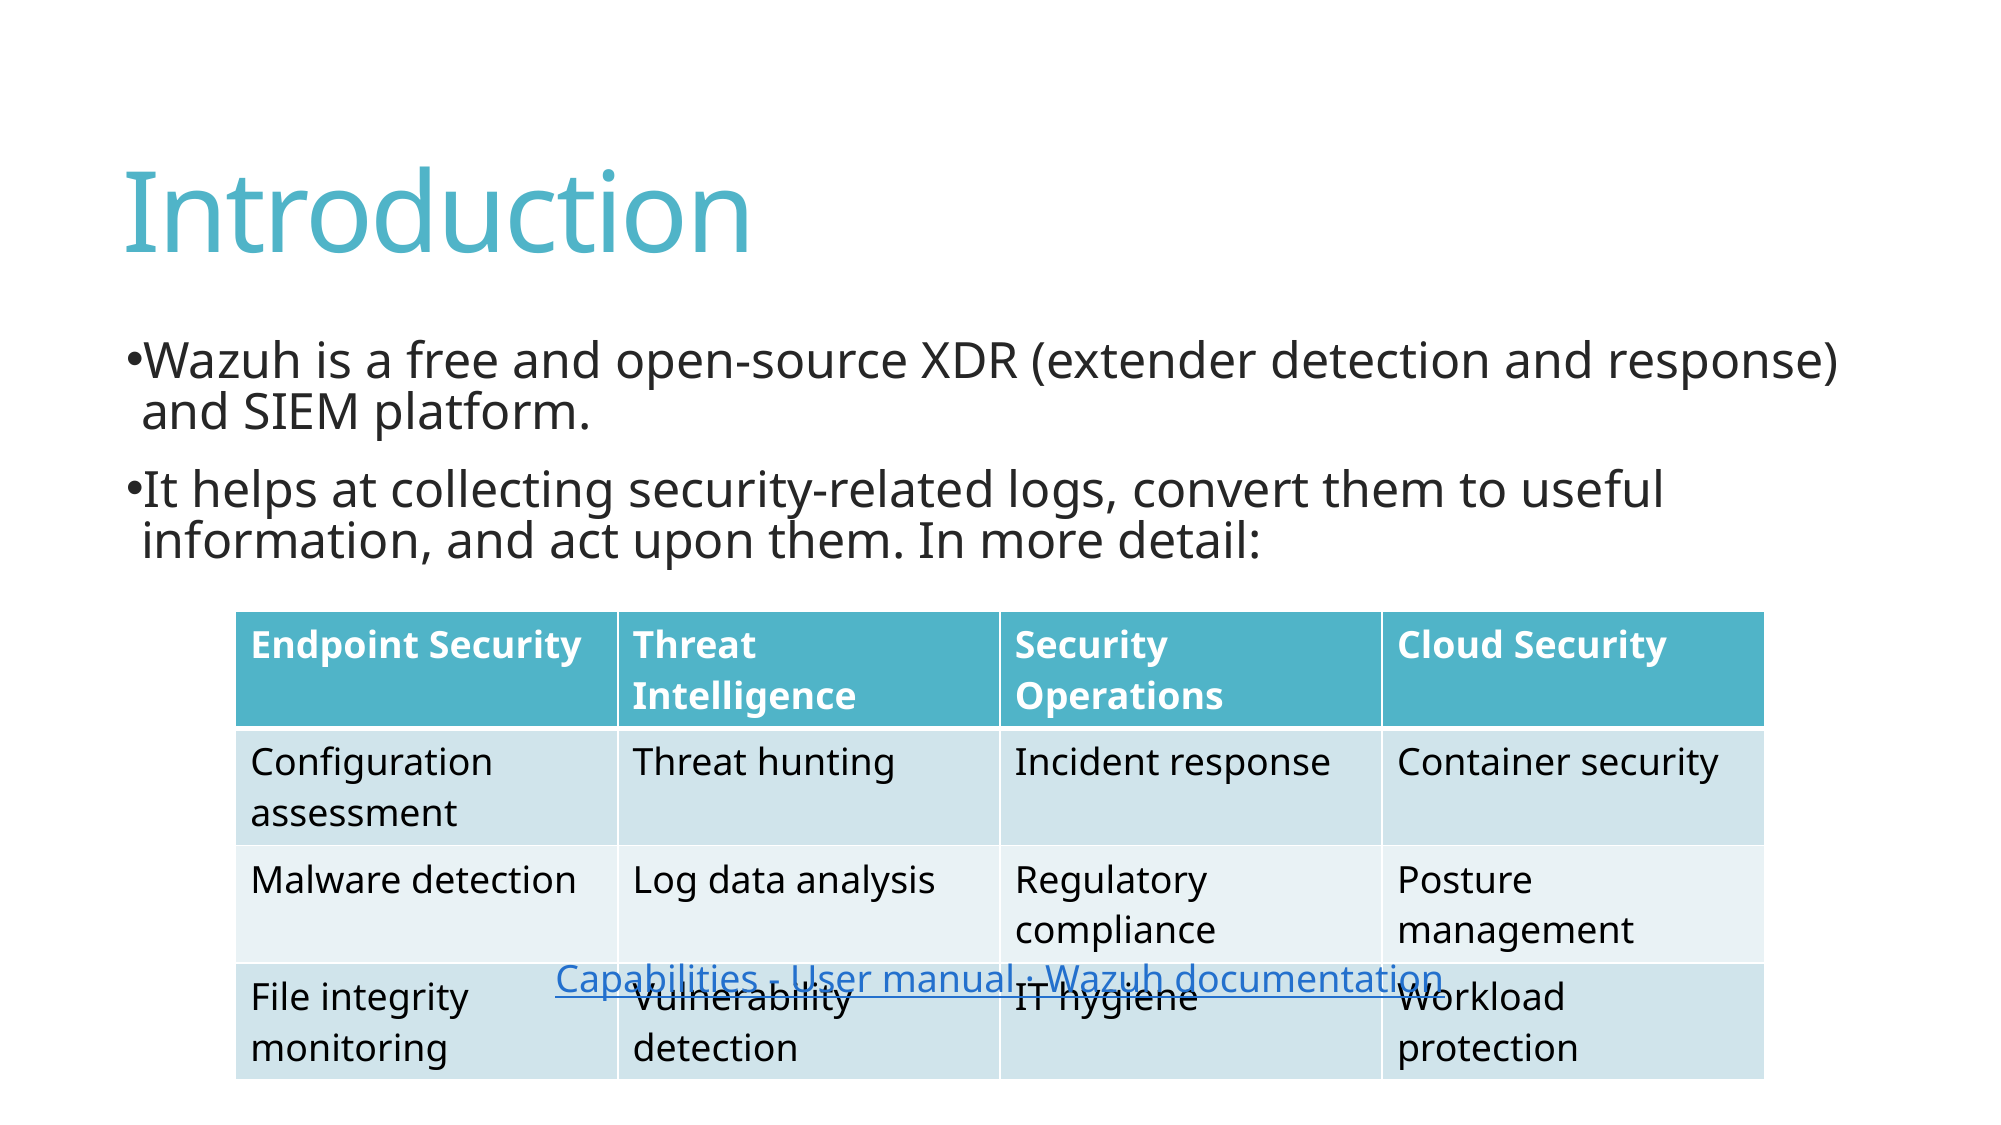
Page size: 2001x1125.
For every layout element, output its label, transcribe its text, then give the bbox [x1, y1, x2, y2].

table_cell Container security [1383, 731, 1764, 845]
table_cell IT hygiene [1001, 1014, 1381, 1079]
table_cell Malware detection [236, 846, 617, 962]
table_cell Posture management [1383, 846, 1764, 962]
table_header Threat Intelligence [619, 612, 999, 726]
table_cell Regulatory compliance [1001, 846, 1381, 947]
table_cell File integrity monitoring [236, 964, 617, 1079]
title Introduction [107, 81, 1875, 354]
table_cell Workload protection [1383, 964, 1764, 1079]
table_header Security Operations [1001, 612, 1381, 726]
table_header Cloud Security [1383, 612, 1764, 726]
table_cell Incident response [1001, 731, 1381, 845]
table_cell Threat hunting [619, 731, 999, 845]
table_cell Vulnerability detection [619, 1014, 999, 1079]
table_cell Log data analysis [619, 846, 999, 947]
table_cell Configuration assessment [236, 731, 617, 845]
list Wazuh is a free and open-source XDR (extender detection and response) and SIEM platform. It helps at collecting security-related logs, convert them to useful information, and act upon them. In more detail: [111, 329, 1876, 948]
table_header Endpoint Security [236, 612, 617, 726]
text_box Capabilities - User manual · Wazuh documentation [500, 947, 1500, 1014]
